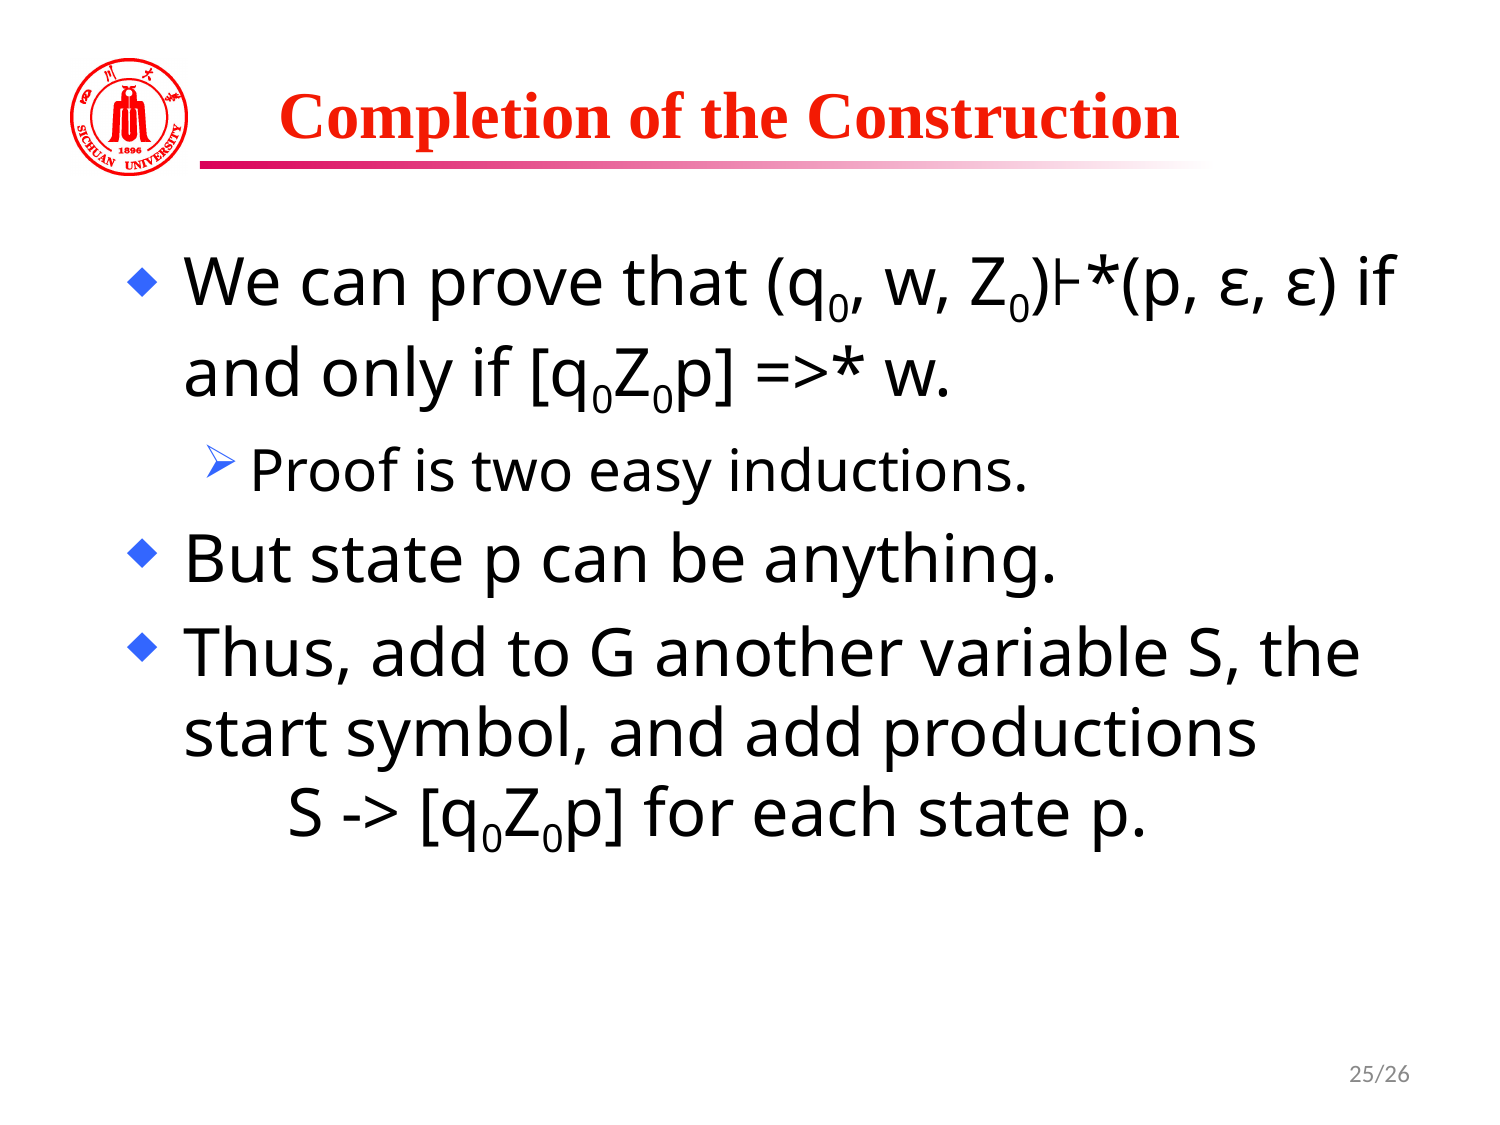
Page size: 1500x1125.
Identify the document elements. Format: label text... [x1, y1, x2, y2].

text_box We can prove that (q0, w, Z0)⊦*(p, ε, ε) if and only if [q0Z0p] =>* w. Proof is two easy inductions. But state p can be anything. Thus, add to G another variable S, the start symbol, and add productions S -> [q0Z0p] for each state p. [112, 231, 1413, 907]
picture [70, 58, 188, 176]
slide_number 25/26 [1074, 1042, 1425, 1103]
text_box Completion of the Construction [271, 68, 1189, 156]
text_box [199, 161, 1214, 169]
